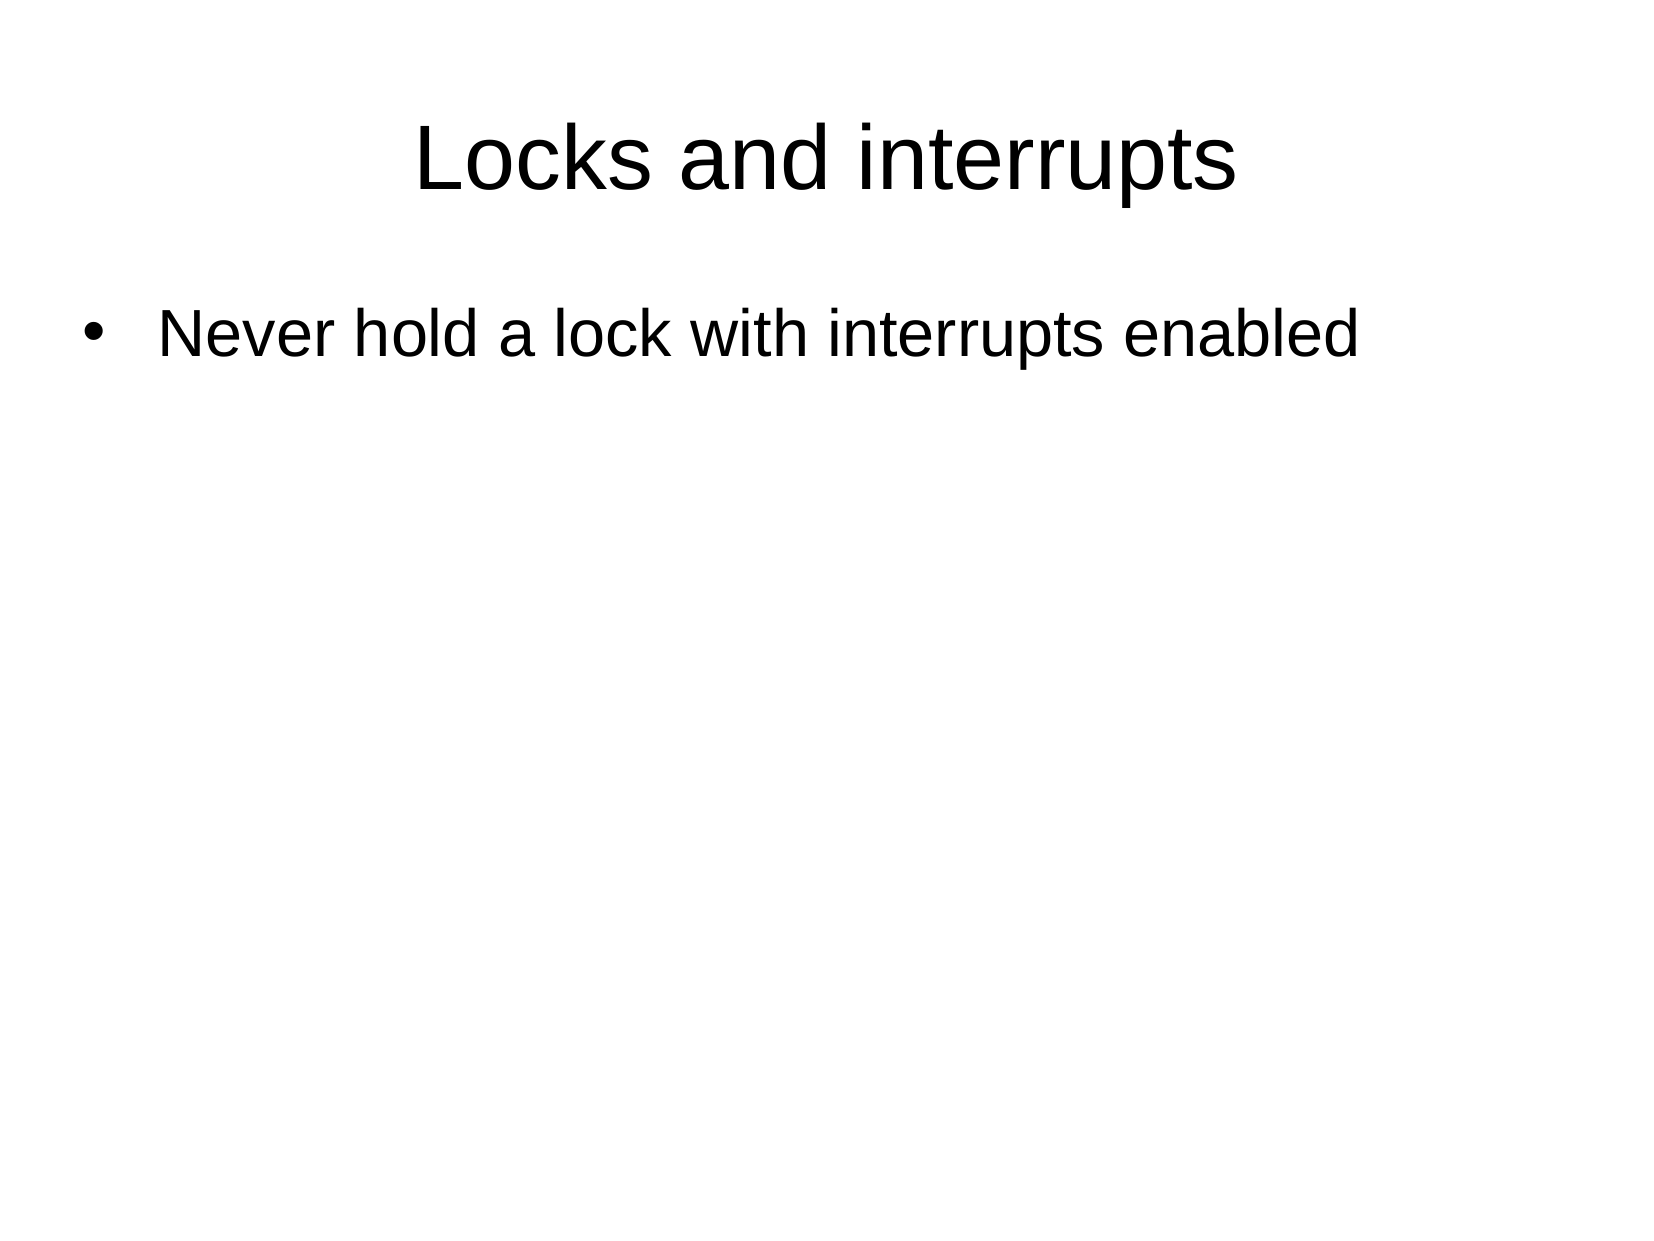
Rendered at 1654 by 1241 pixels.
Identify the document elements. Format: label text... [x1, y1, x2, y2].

title Locks and interrupts [82, 49, 1571, 257]
list Never hold a lock with interrupts enabled [82, 290, 1571, 1010]
